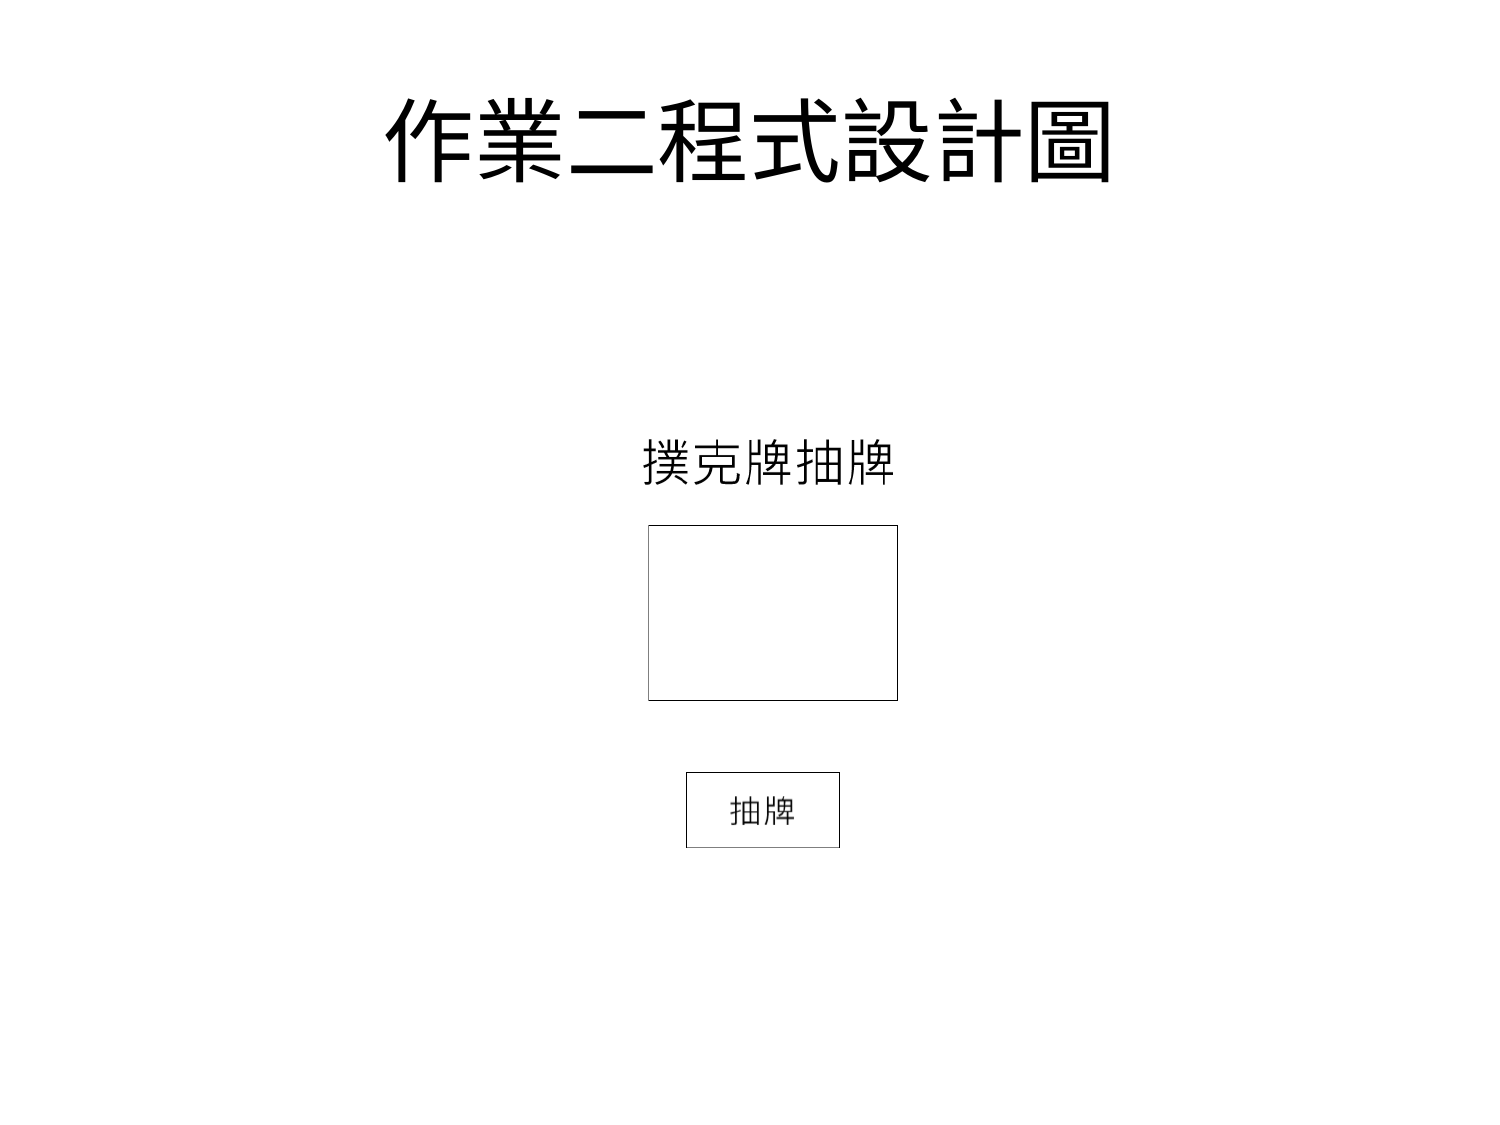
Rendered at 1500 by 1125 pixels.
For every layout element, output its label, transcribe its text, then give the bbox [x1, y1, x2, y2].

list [74, 313, 1426, 954]
title 作業二程式設計圖 [75, 45, 1425, 233]
